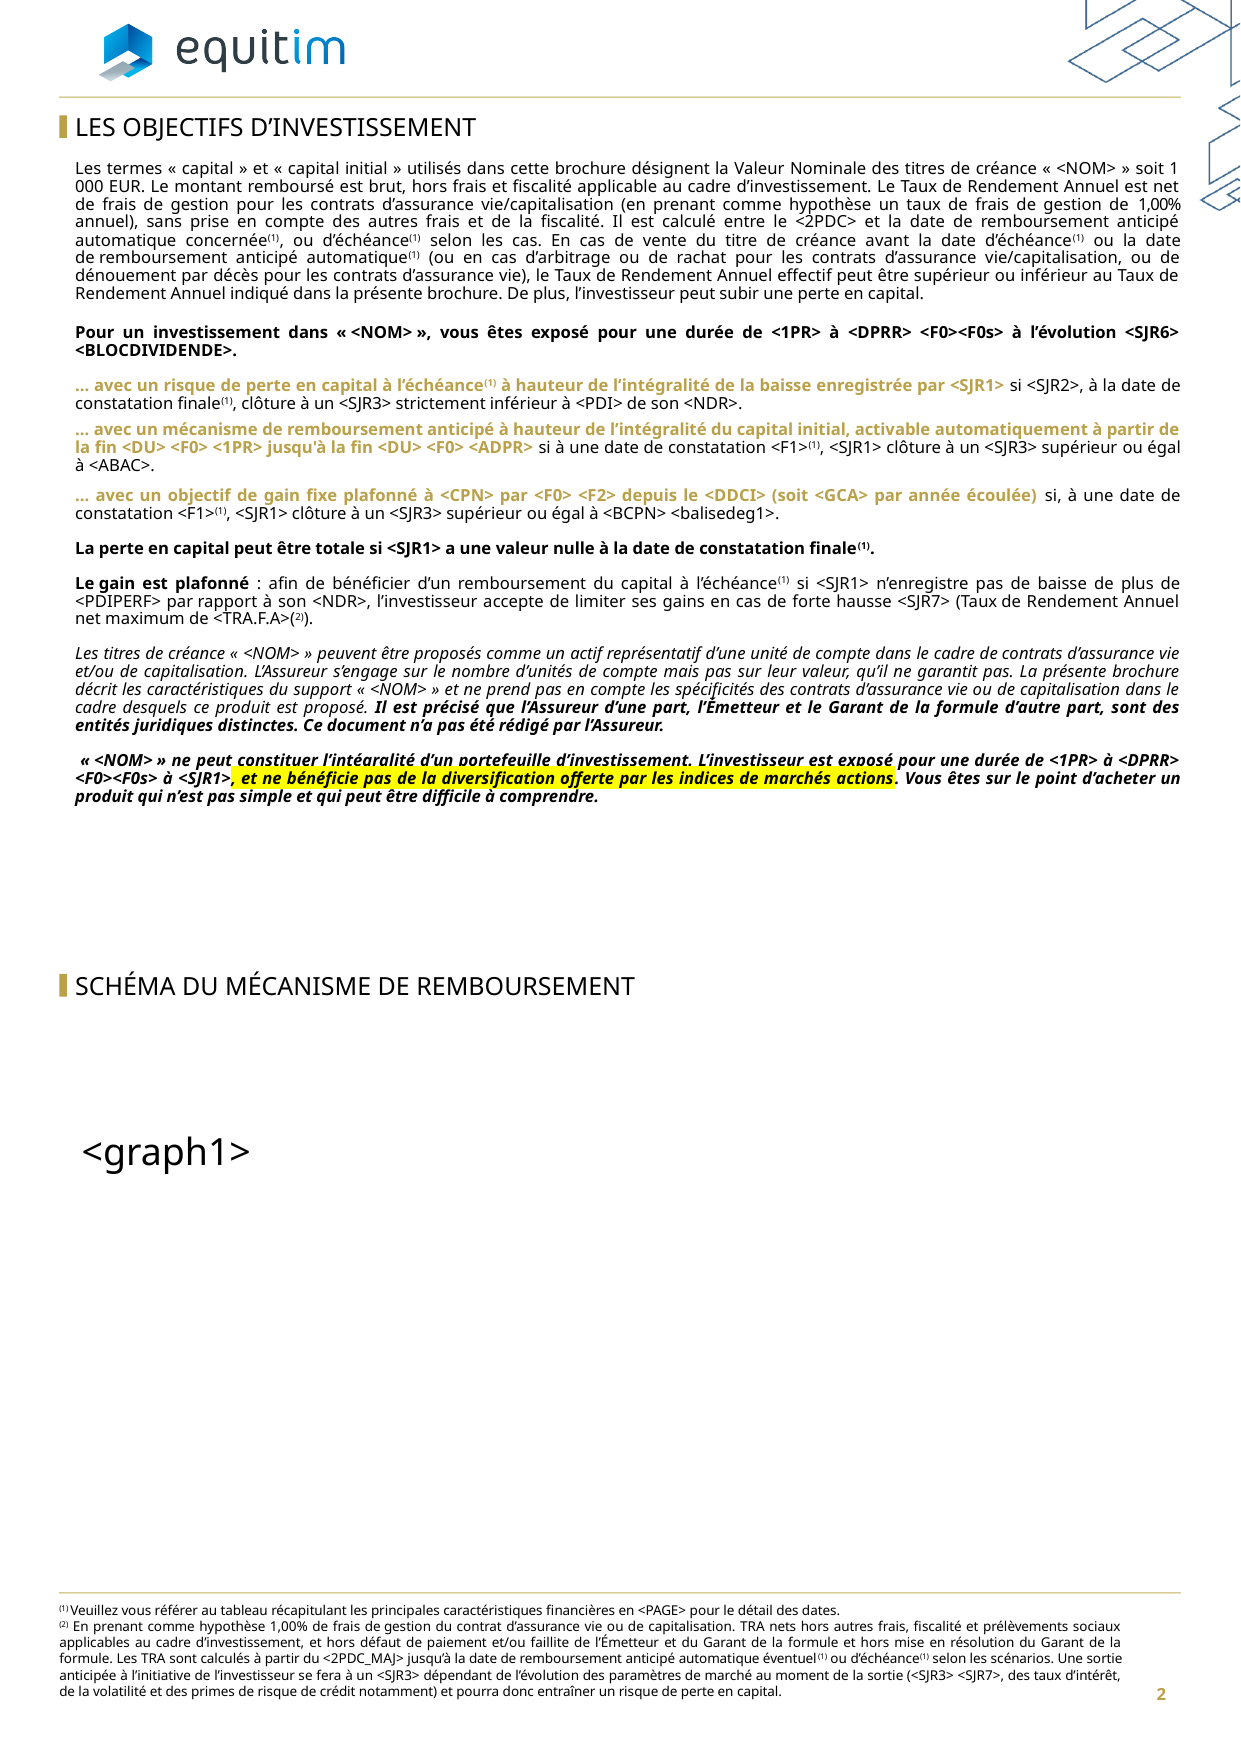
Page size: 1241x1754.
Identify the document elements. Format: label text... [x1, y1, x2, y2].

text_box Les termes « capital » et « capital initial » utilisés dans cette brochure désignent la Valeur Nominale des titres de créance « <NOM> » soit 1 000 EUR. Le montant remboursé est brut, hors frais et fiscalité applicable au cadre d’investissement. Le Taux de Rendement Annuel est net de frais de gestion pour les contrats d’assurance vie/capitalisation (en prenant comme hypothèse un taux de frais de gestion de 1,00% annuel), sans prise en compte des autres frais et de la fiscalité. Il est calculé entre le <2PDC> et la date de remboursement anticipé automatique concernée(1), ou d’échéance(1) selon les cas. En cas de vente du titre de créance avant la date d’échéance(1) ou la date de remboursement anticipé automatique(1) (ou en cas d’arbitrage ou de rachat pour les contrats d’assurance vie/capitalisation, ou de dénouement par décès pour les contrats d’assurance vie), le Taux de Rendement Annuel effectif peut être supérieur ou inférieur au Taux de Rendement Annuel indiqué dans la présente brochure. De plus, l’investisseur peut subir une perte en capital. Pour un investissement dans « <NOM> », vous êtes exposé pour une durée de <1PR> à <DPRR> <F0><F0s> à l’évolution <SJR6> <BLOCDIVIDENDE>. … avec un risque de perte en capital à l’échéance(1) à hauteur de l’intégralité de la baisse enregistrée par <SJR1> si <SJR2>, à la date de constatation finale(1), clôture à un <SJR3> strictement inférieur à <PDI> de son <NDR>. … avec un mécanisme de remboursement anticipé à hauteur de l’intégralité du capital initial, activable automatiquement à partir de la fin <DU> <F0> <1PR> jusqu'à la fin <DU> <F0> <ADPR> si à une date de constatation <F1>(1), <SJR1> clôture à un <SJR3> supérieur ou égal à <ABAC>. … avec un objectif de gain fixe plafonné à <CPN> par <F0> <F2> depuis le <DDCI> (soit <GCA> par année écoulée) si, à une date de constatation <F1>(1), <SJR1> clôture à un <SJR3> supérieur ou égal à <BCPN> <balisedeg1>. La perte en capital peut être totale si <SJR1> a une valeur nulle à la date de constatation finale(1). Le gain est plafonné : afin de bénéficier d’un remboursement du capital à l’échéance(1) si <SJR1> n’enregistre pas de baisse de plus de <PDIPERF> par rapport à son <NDR>, l’investisseur accepte de limiter ses gains en cas de forte hausse <SJR7> (Taux de Rendement Annuel net maximum de <TRA.F.A>(2)). Les titres de créance « <NOM> » peuvent être proposés comme un actif représentatif d’une unité de compte dans le cadre de contrats d’assurance vie et/ou de capitalisation. L’Assureur s’engage sur le nombre d’unités de compte mais pas sur leur valeur, qu’il ne garantit pas. La présente brochure décrit les caractéristiques du support « <NOM> » et ne prend pas en compte les spécificités des contrats d’assurance vie ou de capitalisation dans le cadre desquels ce produit est proposé. Il est précisé que l’Assureur d’une part, l’Émetteur et le Garant de la formule d’autre part, sont des entités juridiques distinctes. Ce document n’a pas été rédigé par l’Assureur. « <NOM> » ne peut constituer l’intégralité d’un portefeuille d’investissement. L’investisseur est exposé pour une durée de <1PR> à <DPRR> <F0><F0s> à <SJR1>, et ne bénéficie pas de la diversification offerte par les indices de marchés actions. Vous êtes sur le point d’acheter un produit qui n’est pas simple et qui peut être difficile à comprendre. [75, 159, 1181, 806]
slide_number 2 [1122, 1664, 1182, 1728]
text_box [59, 973, 67, 997]
text_box SCHÉMA DU MÉCANISME DE REMBOURSEMENT [75, 968, 772, 1007]
text_box <graph1> [66, 1120, 1091, 1181]
picture [77, 3, 367, 97]
picture [1067, 0, 1241, 211]
text_box LES OBJECTIFS D’INVESTISSEMENT [75, 109, 551, 148]
text_box (1) Veuillez vous référer au tableau récapitulant les principales caractéristiques financières en <PAGE> pour le détail des dates. (2) En prenant comme hypothèse 1,00% de frais de gestion du contrat d’assurance vie ou de capitalisation. TRA nets hors autres frais, fiscalité et prélèvements sociaux applicables au cadre d’investissement, et hors défaut de paiement et/ou faillite de l’Émetteur et du Garant de la formule et hors mise en résolution du Garant de la formule. Les TRA sont calculés à partir du <2PDC_MAJ> jusqu’à la date de remboursement anticipé automatique éventuel(1) ou d’échéance(1) selon les scénarios. Une sortie anticipée à l’initiative de l’investisseur se fera à un <SJR3> dépendant de l’évolution des paramètres de marché au moment de la sortie (<SJR3> <SJR7>, des taux d’intérêt, de la volatilité et des primes de risque de crédit notamment) et pourra donc entraîner un risque de perte en capital. [59, 1601, 1123, 1700]
text_box [59, 115, 67, 138]
